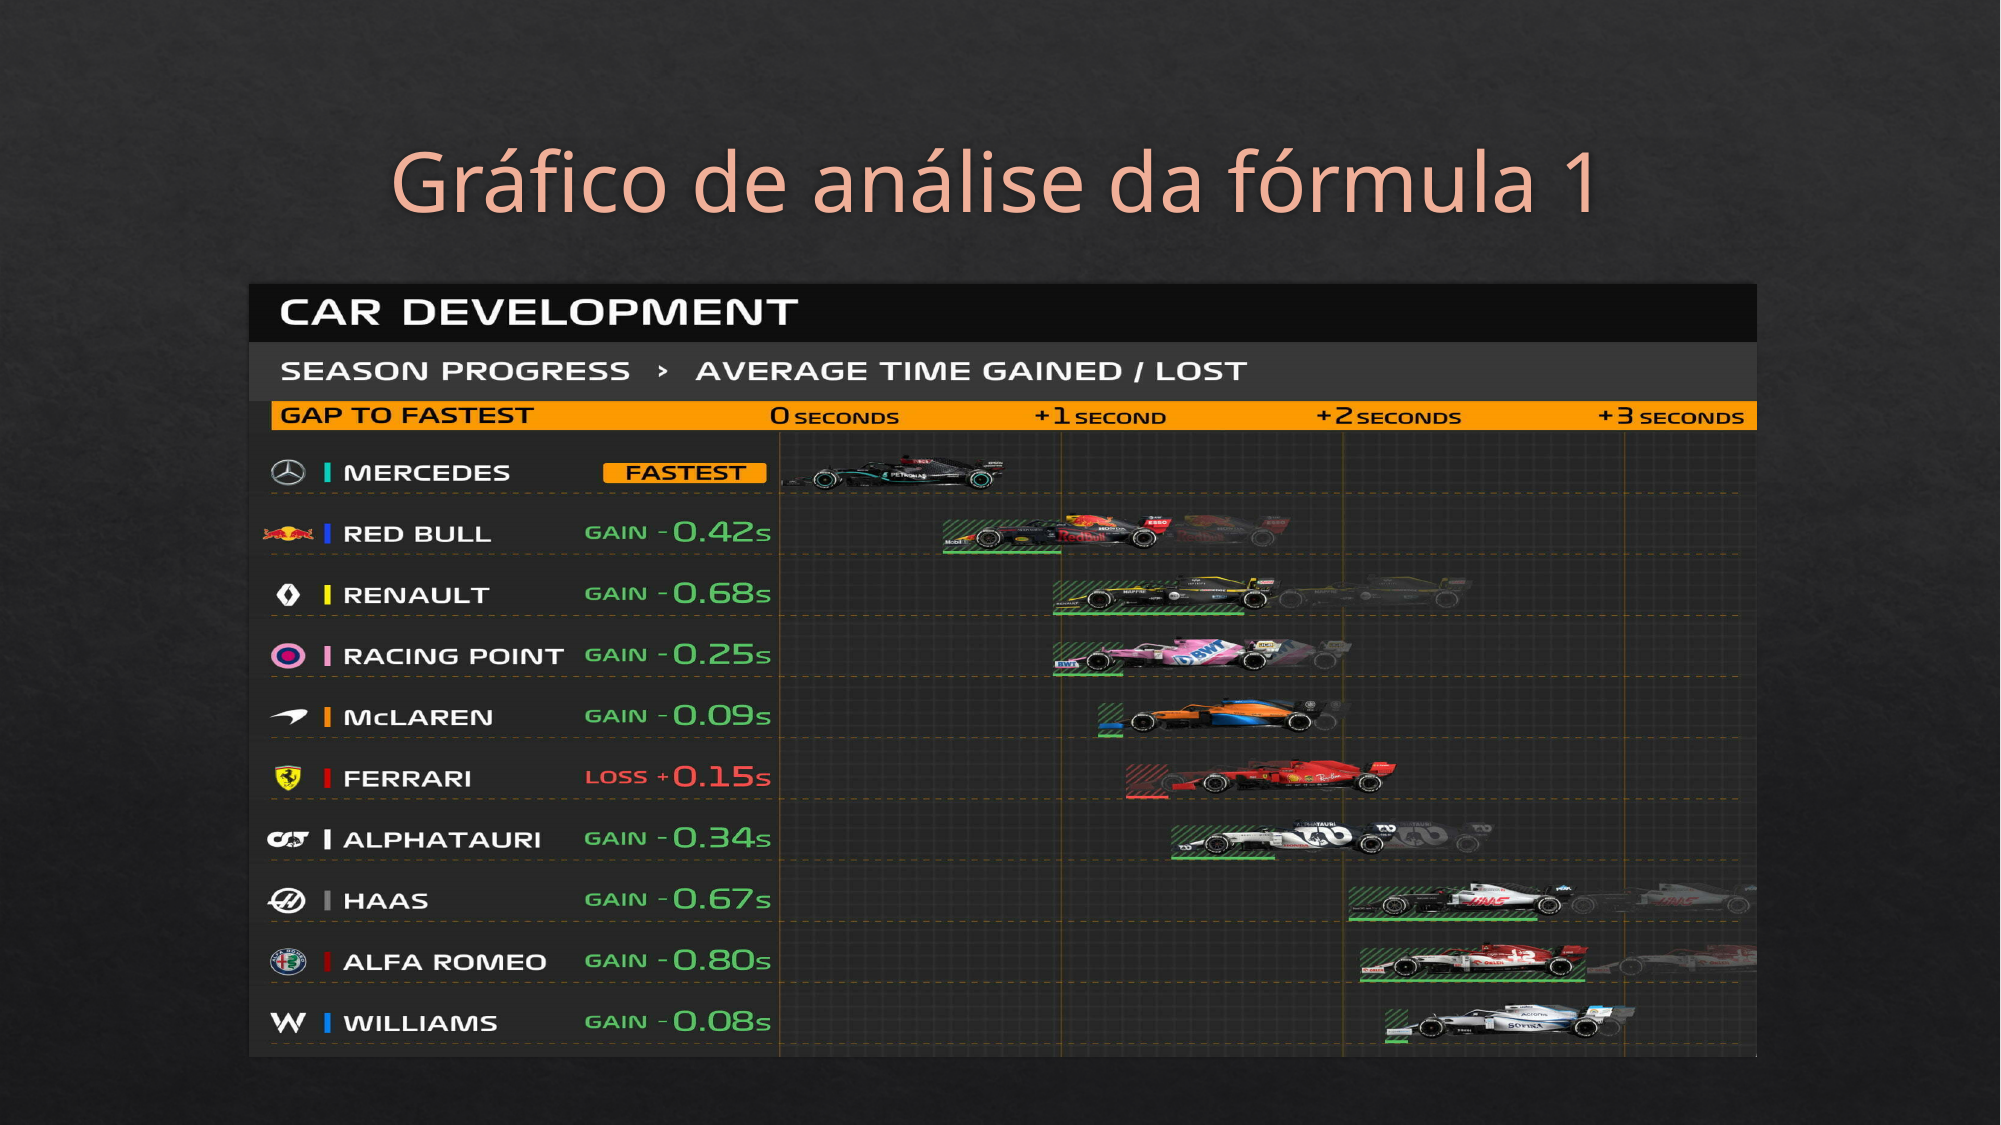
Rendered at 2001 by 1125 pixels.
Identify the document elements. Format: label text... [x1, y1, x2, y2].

title Gráfico de análise da fórmula 1 [149, 99, 1849, 260]
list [248, 283, 1757, 1058]
